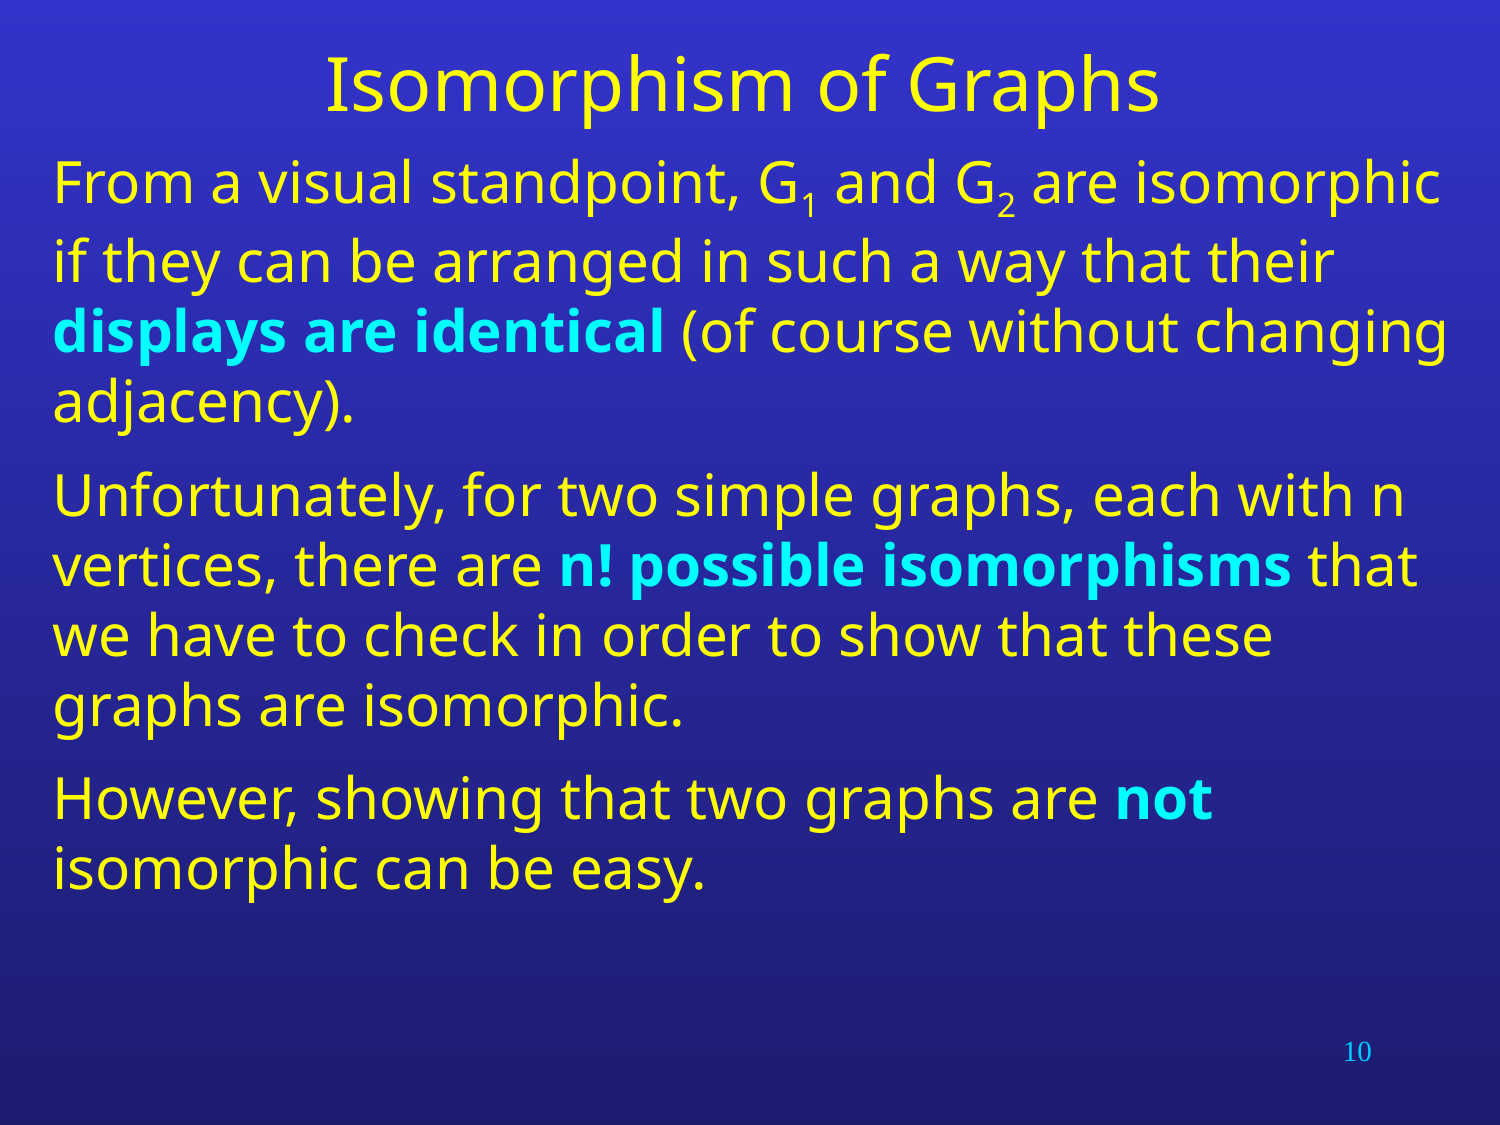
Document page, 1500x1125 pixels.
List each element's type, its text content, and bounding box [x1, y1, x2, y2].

list From a visual standpoint, G1 and G2 are isomorphic if they can be arranged in such a way that their displays are identical (of course without changing adjacency). Unfortunately, for two simple graphs, each with n vertices, there are n! possible isomorphisms that we have to check in order to show that these graphs are isomorphic. However, showing that two graphs are not isomorphic can be easy. [37, 137, 1476, 963]
slide_number 10 [1074, 1024, 1388, 1101]
title Isomorphism of Graphs [37, 0, 1451, 137]
